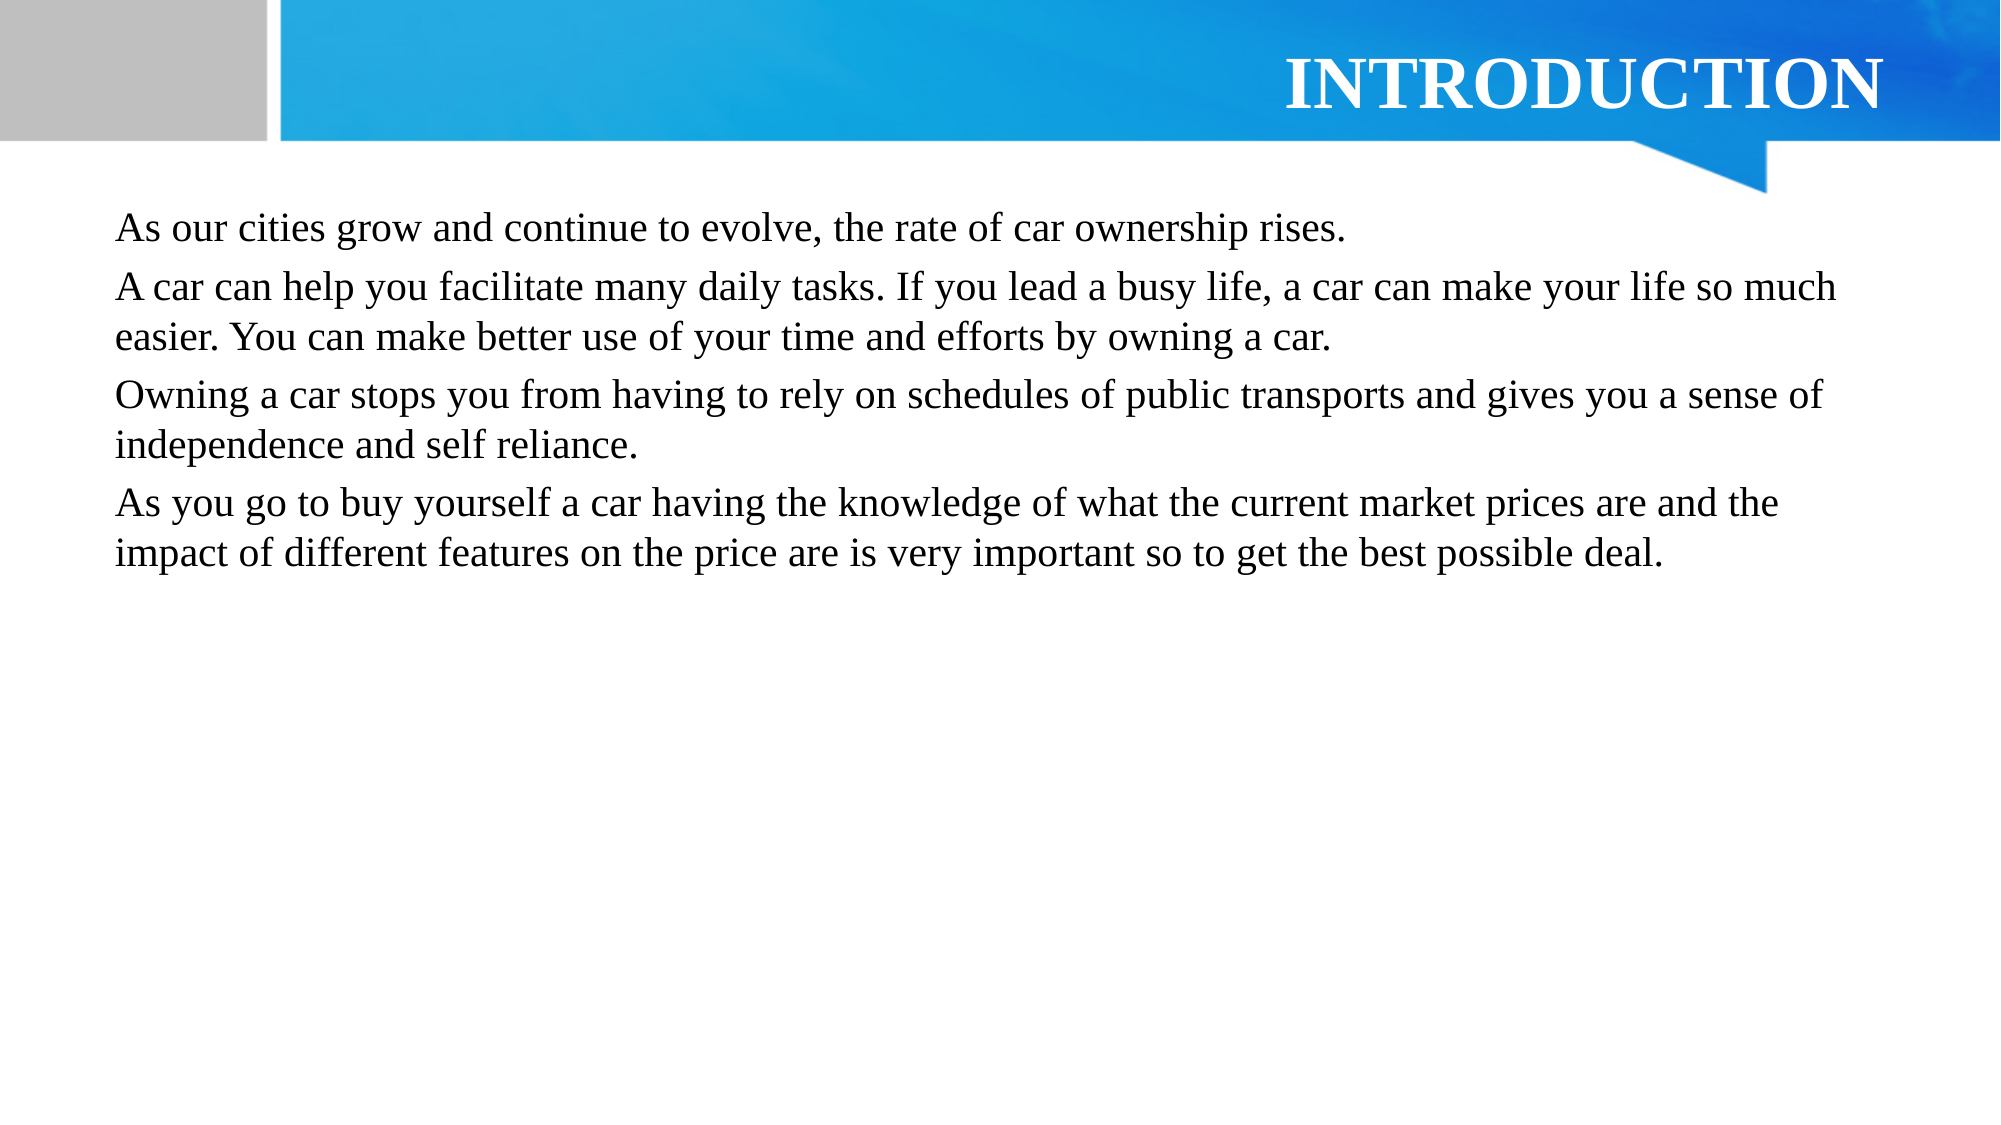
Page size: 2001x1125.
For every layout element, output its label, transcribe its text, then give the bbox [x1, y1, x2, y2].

list As our cities grow and continue to evolve, the rate of car ownership rises. A car can help you facilitate many daily tasks. If you lead a busy life, a car can make your life so much easier. You can make better use of your time and efforts by owning a car. Owning a car stops you from having to rely on schedules of public transports and gives you a sense of independence and self reliance. As you go to buy yourself a car having the knowledge of what the current market prices are and the impact of different features on the price are is very important so to get the best possible deal. [99, 192, 1901, 1006]
title INTRODUCTION [99, 30, 1901, 127]
picture [0, 0, 2000, 1125]
